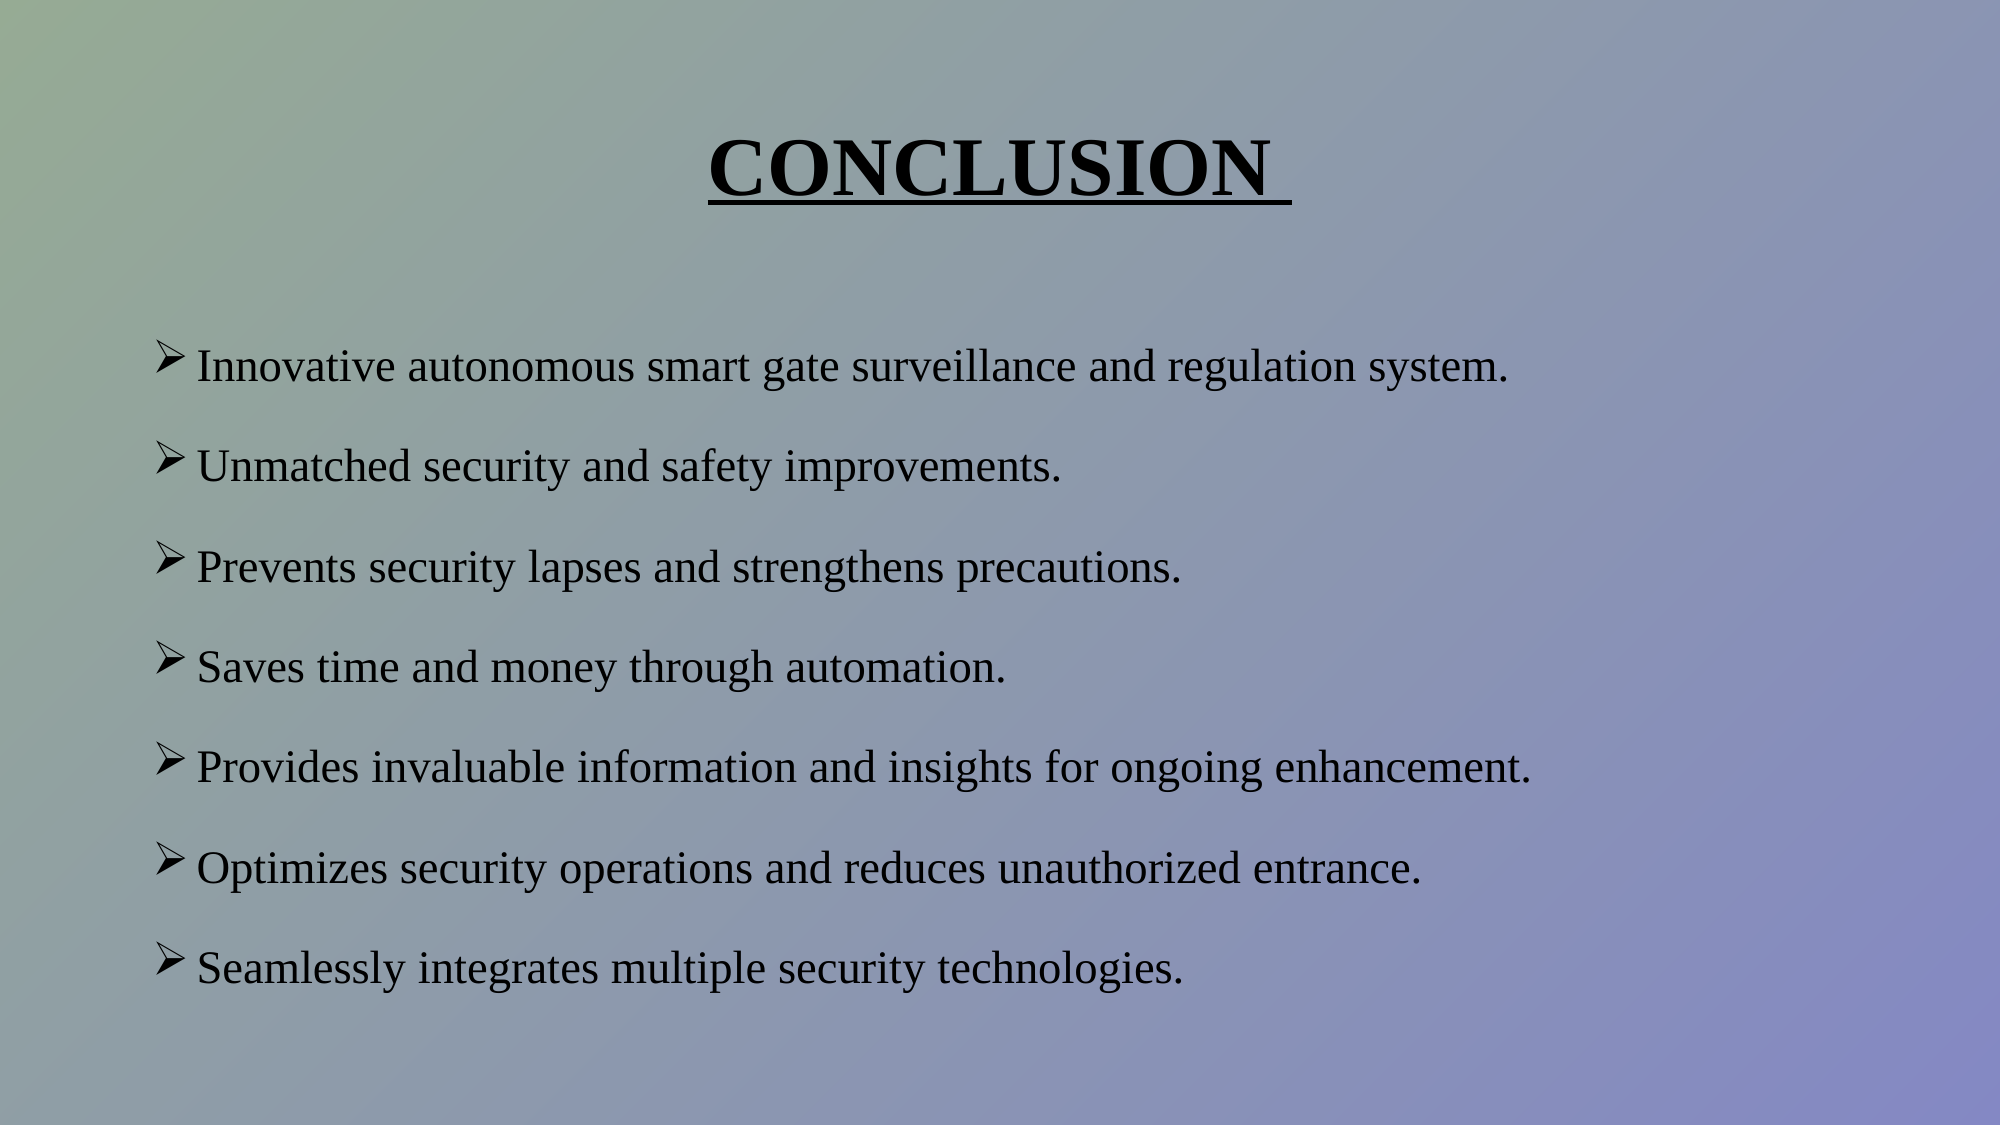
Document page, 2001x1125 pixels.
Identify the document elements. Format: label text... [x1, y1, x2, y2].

list Innovative autonomous smart gate surveillance and regulation system. Unmatched security and safety improvements. Prevents security lapses and strengthens precautions. Saves time and money through automation. Provides invaluable information and insights for ongoing enhancement. Optimizes security operations and reduces unauthorized entrance. Seamlessly integrates multiple security technologies. [137, 299, 1863, 1014]
title CONCLUSION [137, 59, 1863, 278]
